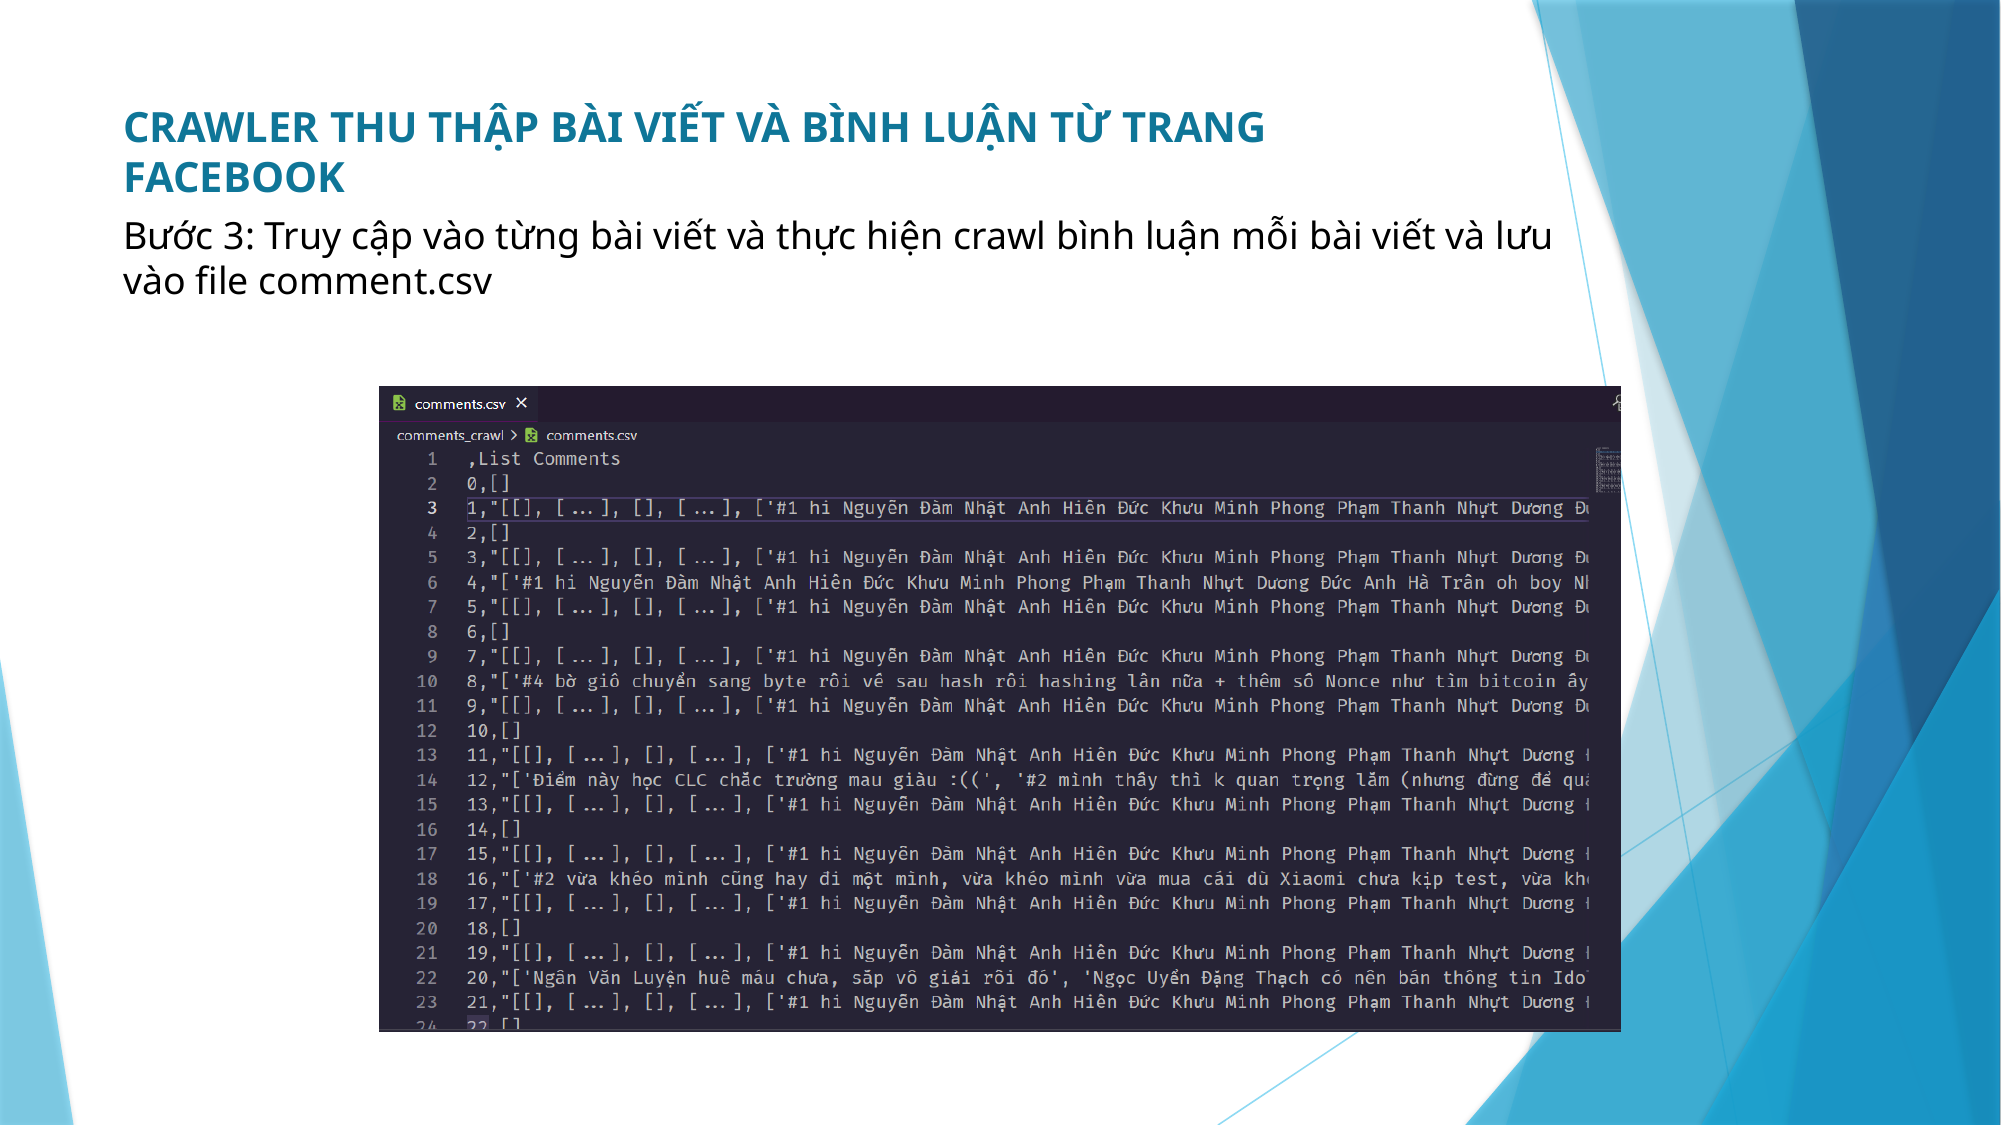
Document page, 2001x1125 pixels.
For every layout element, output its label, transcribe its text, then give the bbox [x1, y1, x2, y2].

text_box CRAWLER THU THẬP BÀI VIẾT VÀ BÌNH LUẬN TỪ TRANG FACEBOOK [108, 93, 1410, 204]
picture [379, 385, 1621, 1032]
text_box Bước 3: Truy cập vào từng bài viết và thực hiện crawl bình luận mỗi bài viết và lưu vào file comment.csv [108, 204, 1588, 310]
